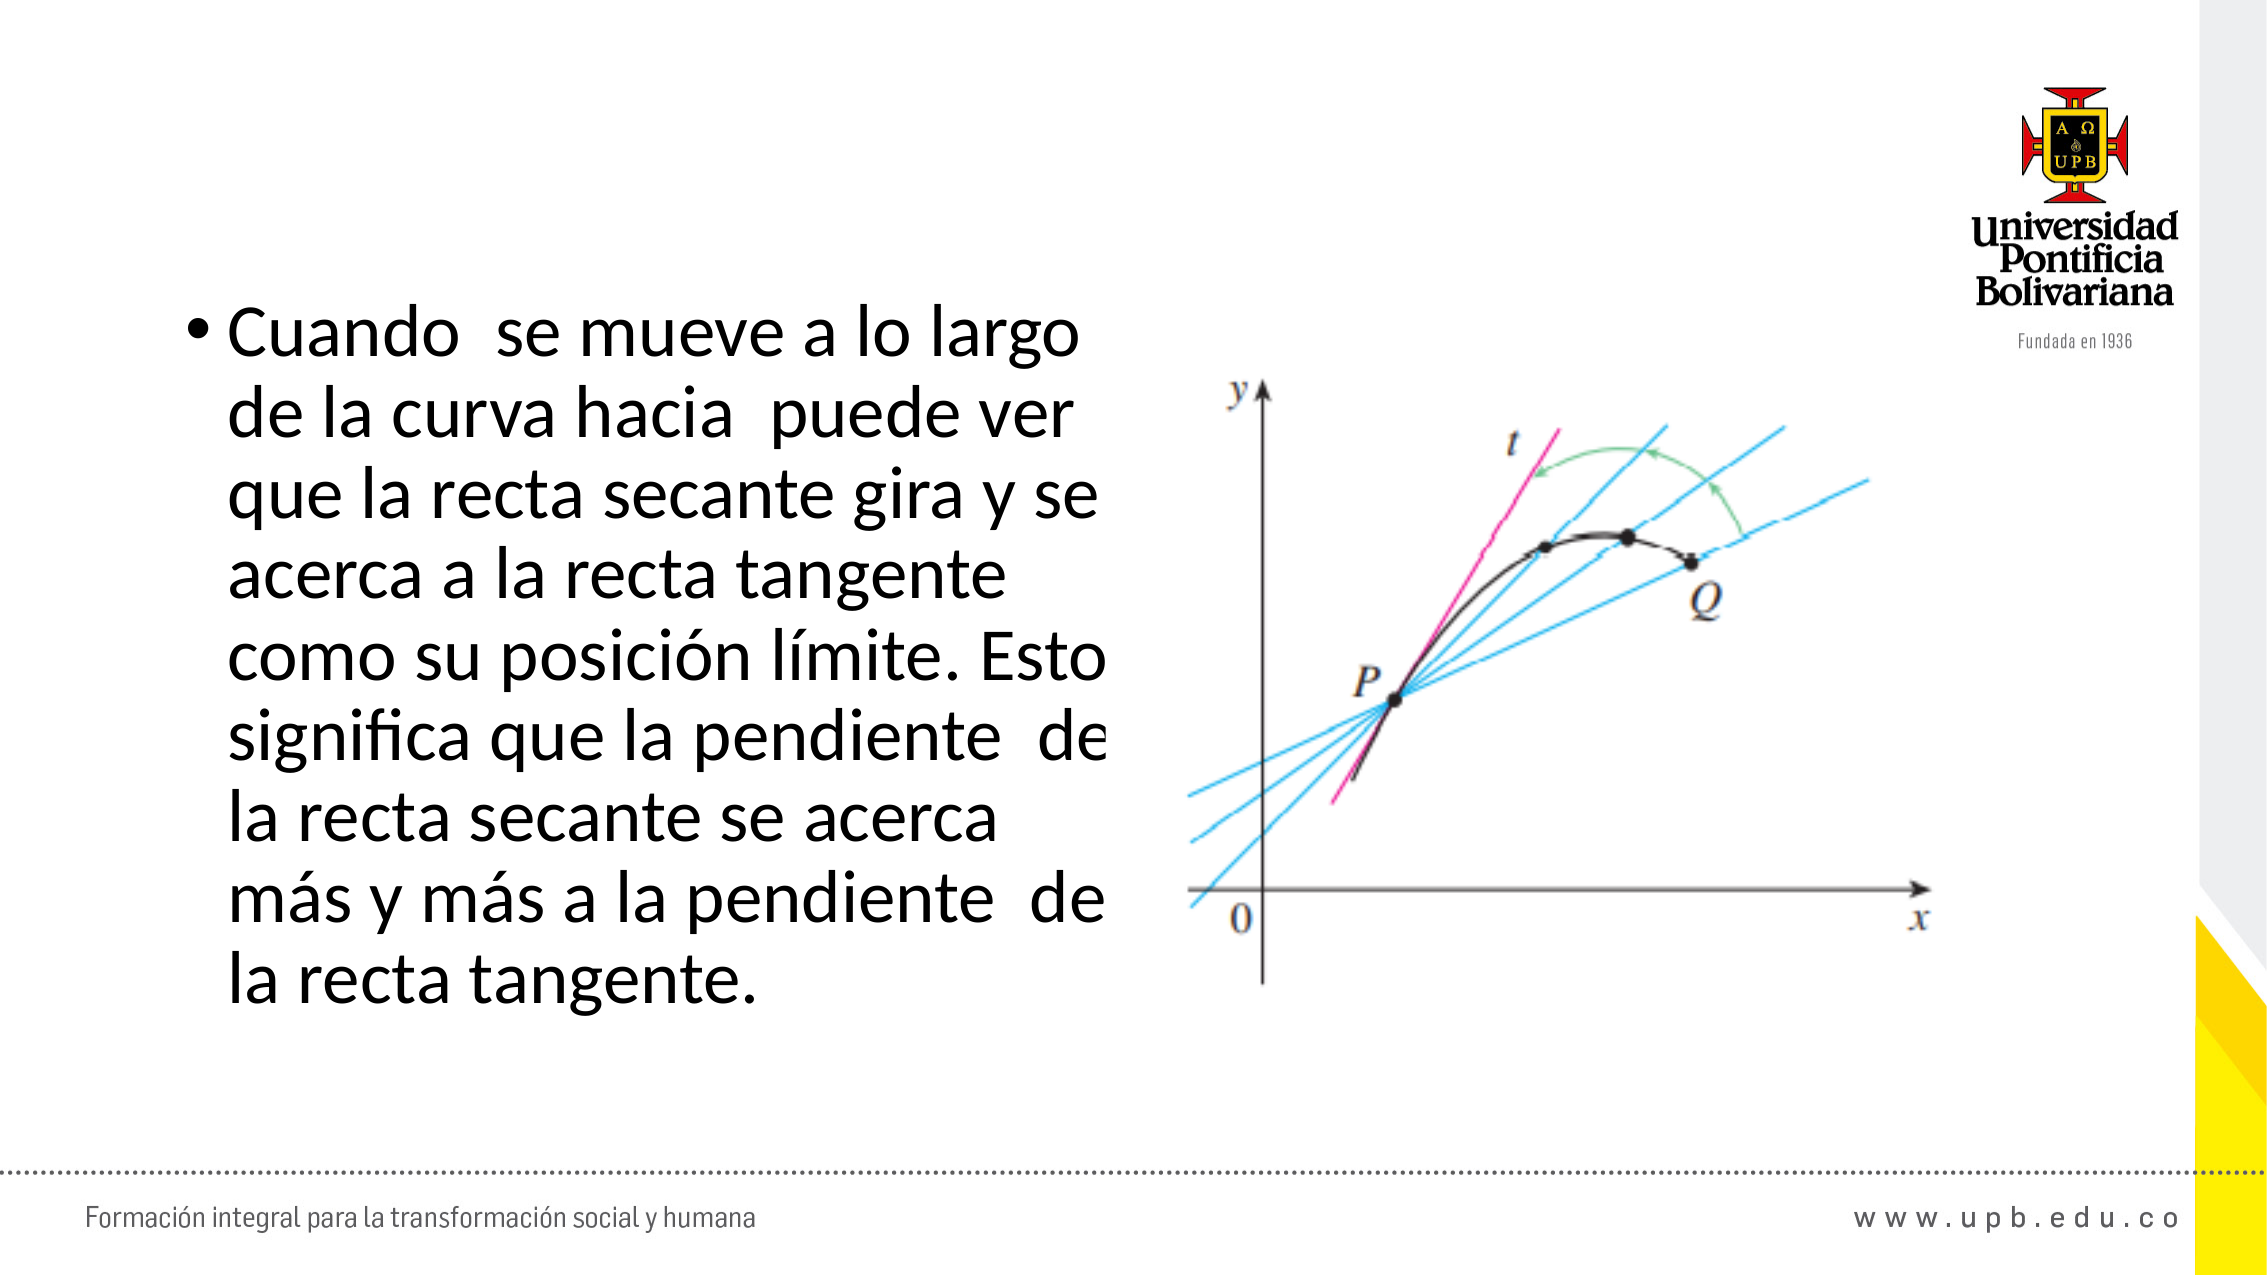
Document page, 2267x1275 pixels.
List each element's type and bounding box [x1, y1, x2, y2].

picture [0, 0, 2267, 1275]
list [1105, 308, 1961, 1030]
